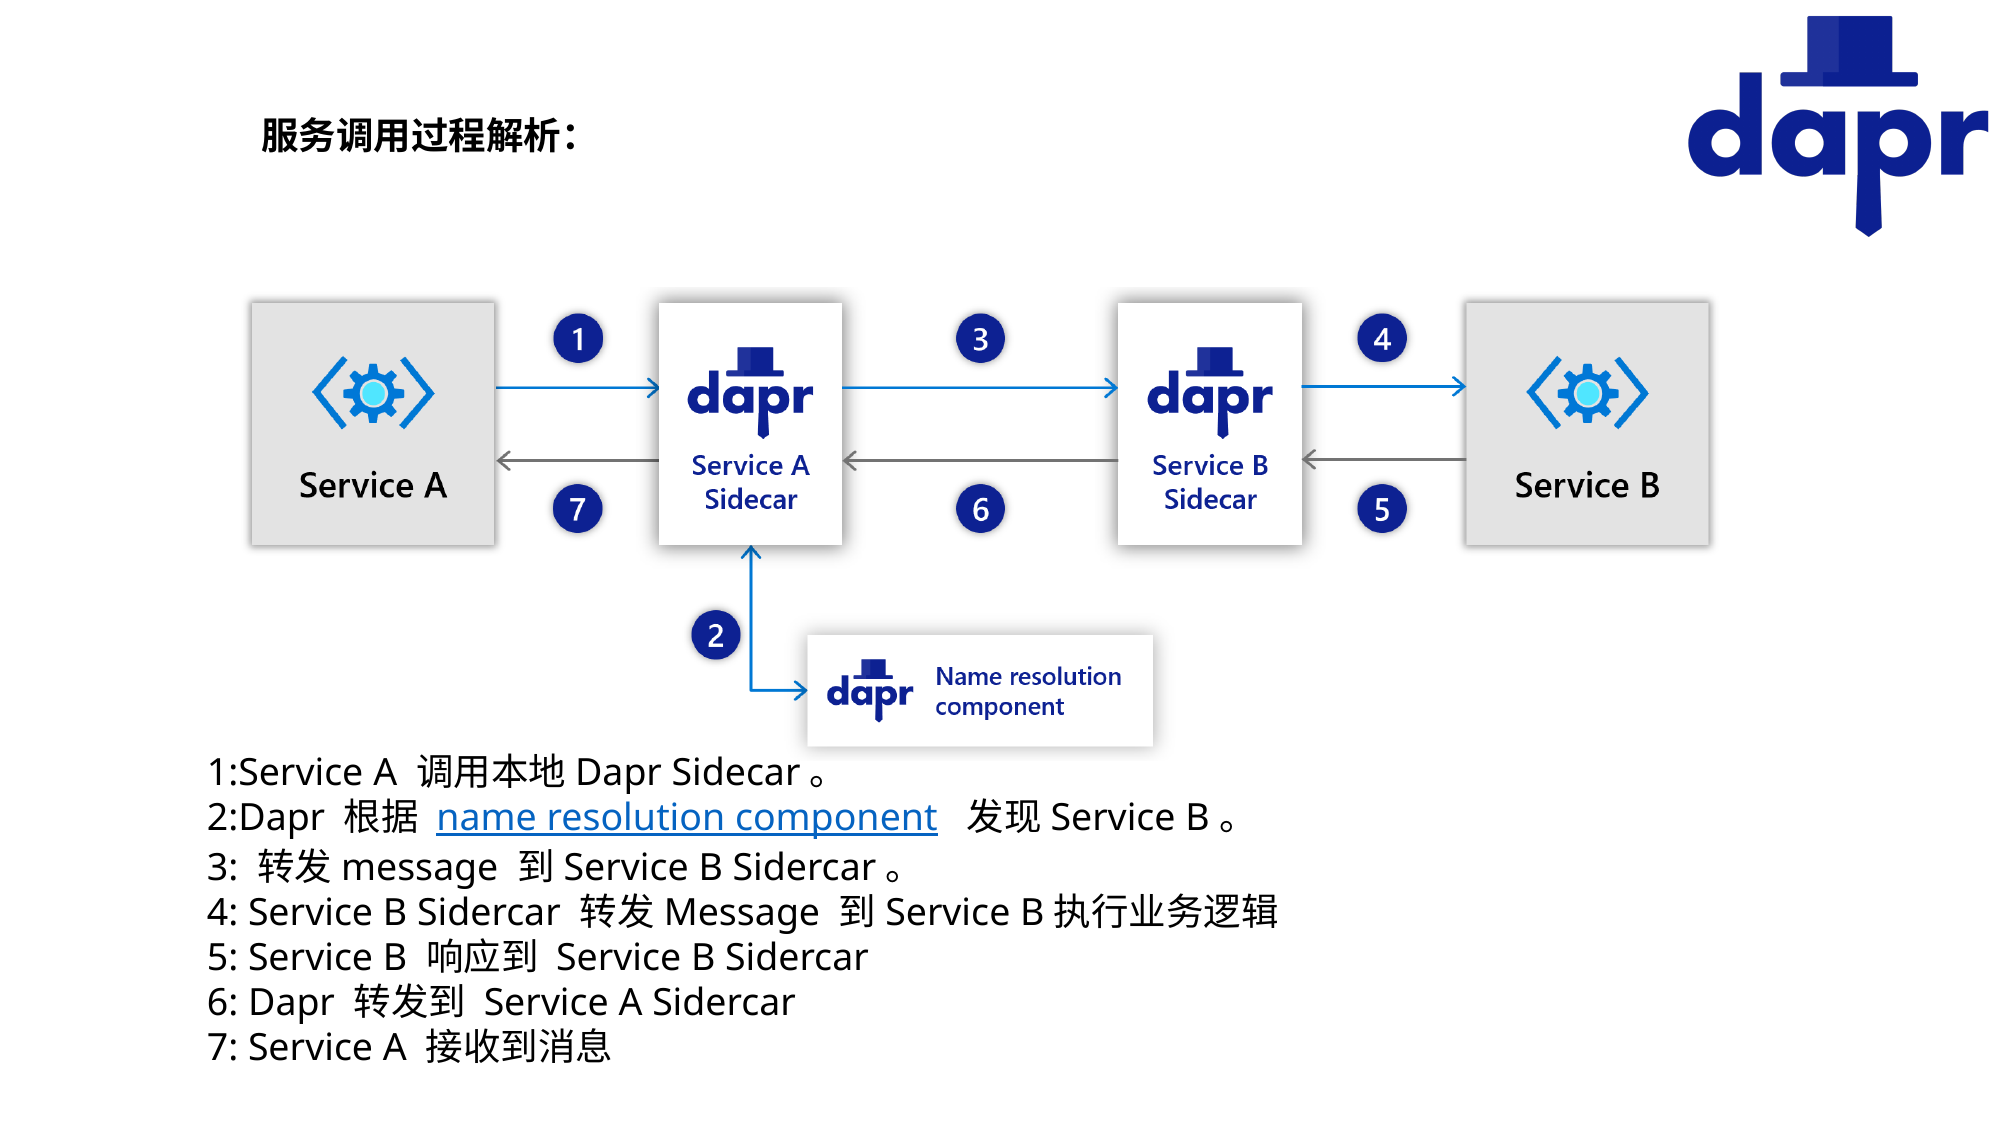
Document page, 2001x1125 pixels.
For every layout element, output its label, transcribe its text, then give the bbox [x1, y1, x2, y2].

text_box 1:Service A 调用本地Dapr Sidecar。 2:Dapr 根据 name resolution component 发现Service B。 3: 转发message 到Service B Sidercar。 4: Service B Sidercar 转发Message 到Service B执行业务逻辑 5: Service B 响应到 Service B Sidercar 6: Dapr 转发到 Service A Sidercar 7: Service A 接收到消息 [192, 740, 1294, 1076]
picture [1677, 0, 2000, 252]
text_box 服务调用过程解析： [246, 105, 614, 210]
picture [239, 287, 1723, 762]
